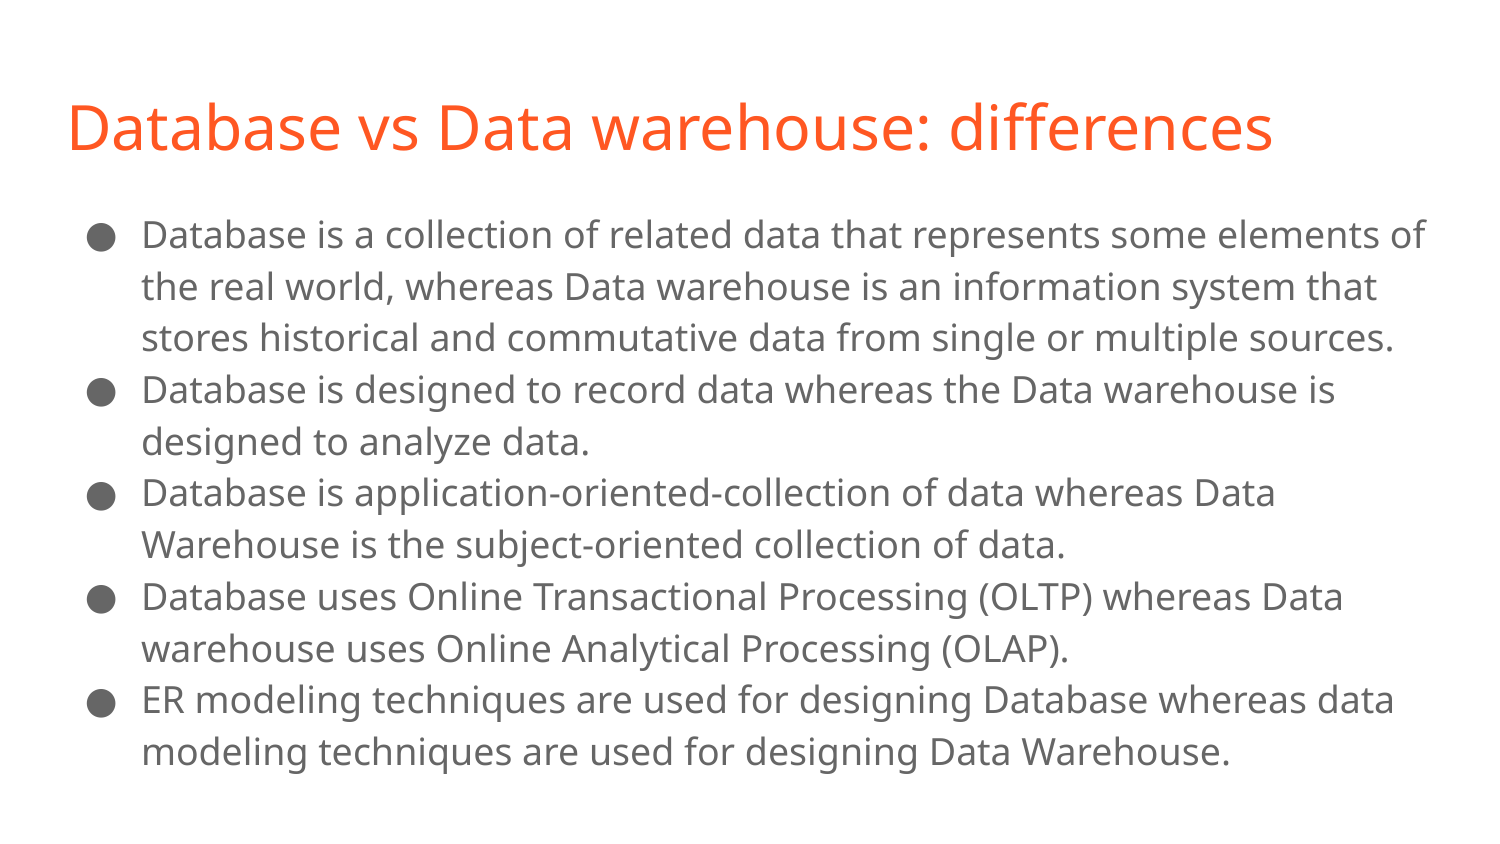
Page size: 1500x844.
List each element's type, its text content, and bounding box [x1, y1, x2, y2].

title Database vs Data warehouse: differences [51, 72, 1449, 167]
list Database is a collection of related data that represents some elements of the real world, whereas Data warehouse is an information system that stores historical and commutative data from single or multiple sources. Database is designed to record data whereas the Data warehouse is designed to analyze data. Database is application-oriented-collection of data whereas Data Warehouse is the subject-oriented collection of data. Database uses Online Transactional Processing (OLTP) whereas Data warehouse uses Online Analytical Processing (OLAP). ER modeling techniques are used for designing Database whereas data modeling techniques are used for designing Data Warehouse. [51, 189, 1449, 750]
